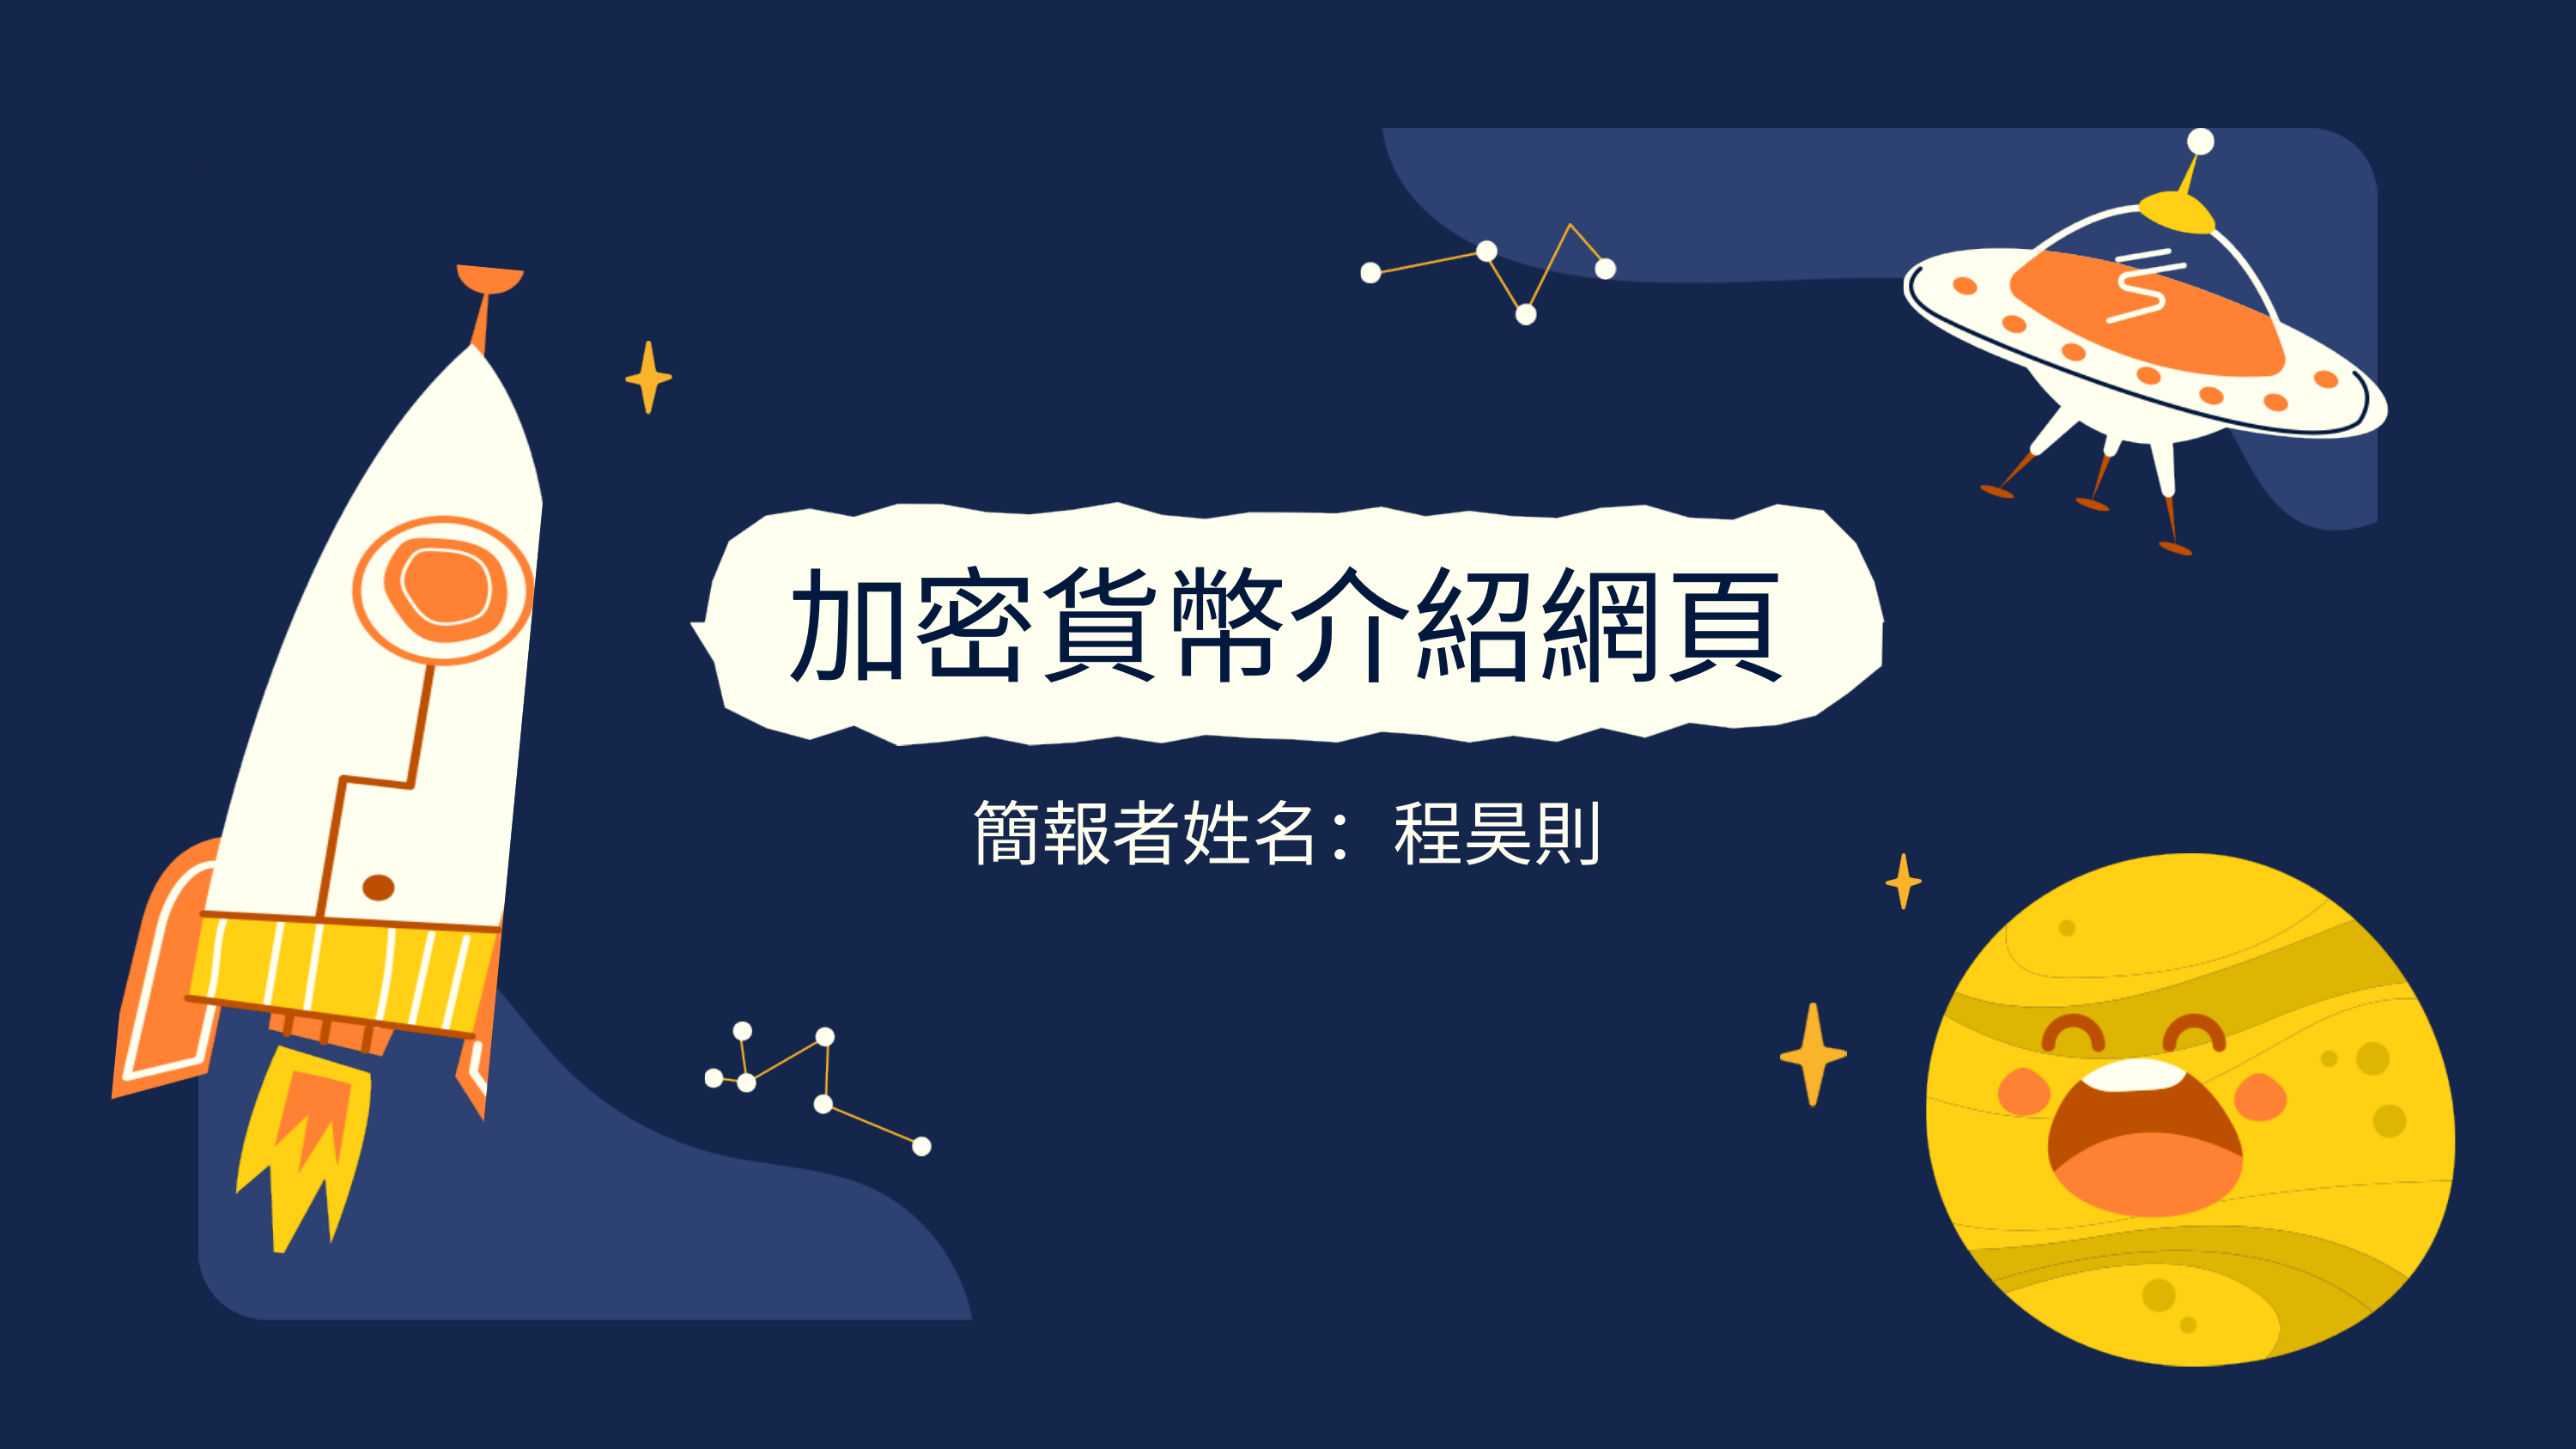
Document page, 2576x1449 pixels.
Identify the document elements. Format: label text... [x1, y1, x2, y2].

text_box [198, 128, 2378, 1320]
text_box [1780, 1003, 1847, 1107]
text_box [690, 502, 1886, 746]
text_box [1886, 853, 1922, 910]
text_box [704, 1022, 932, 1156]
text_box 簡報者姓名：程昊則 [762, 775, 1814, 875]
text_box [98, 239, 565, 1271]
text_box [625, 341, 672, 415]
text_box [1926, 853, 2456, 1367]
text_box [1360, 223, 1617, 325]
text_box 加密貨幣介紹網頁 [754, 547, 1822, 698]
text_box [1903, 128, 2389, 555]
